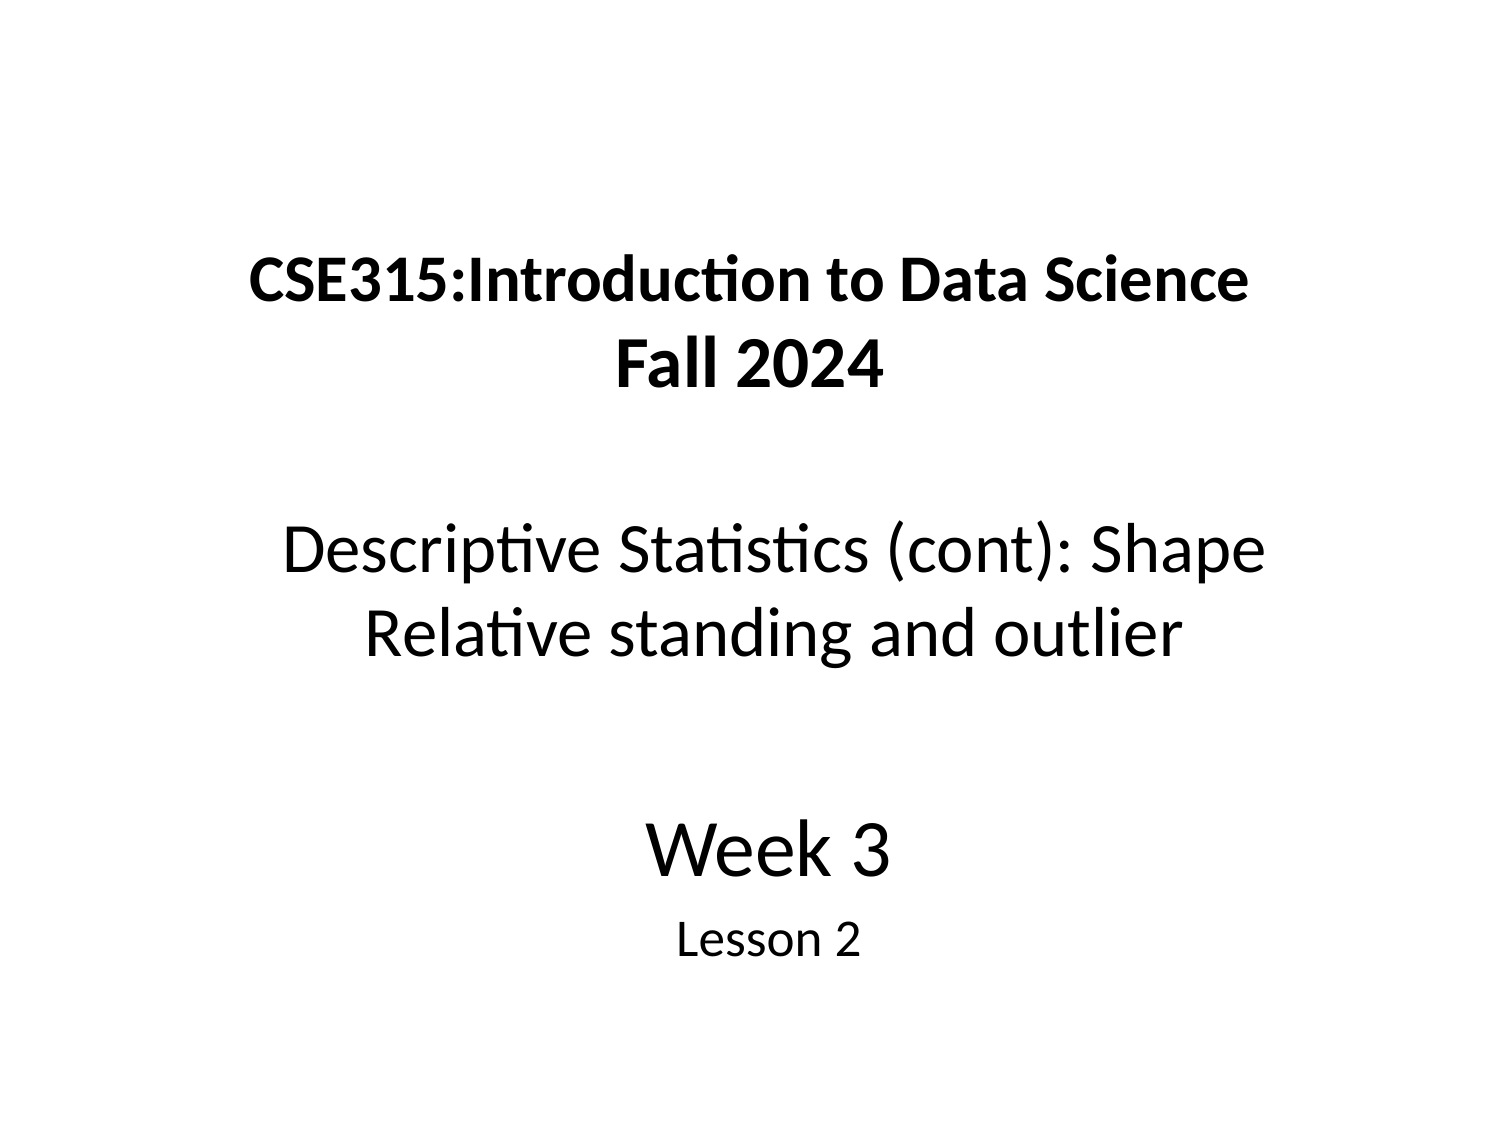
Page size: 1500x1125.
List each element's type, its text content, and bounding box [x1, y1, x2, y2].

subtitle Week 3 Lesson 2 [243, 787, 1294, 975]
title CSE315:Introduction to Data Science Fall 2024 [112, 224, 1388, 500]
text_box Descriptive Statistics (cont): Shape Relative standing and outlier [249, 493, 1300, 682]
